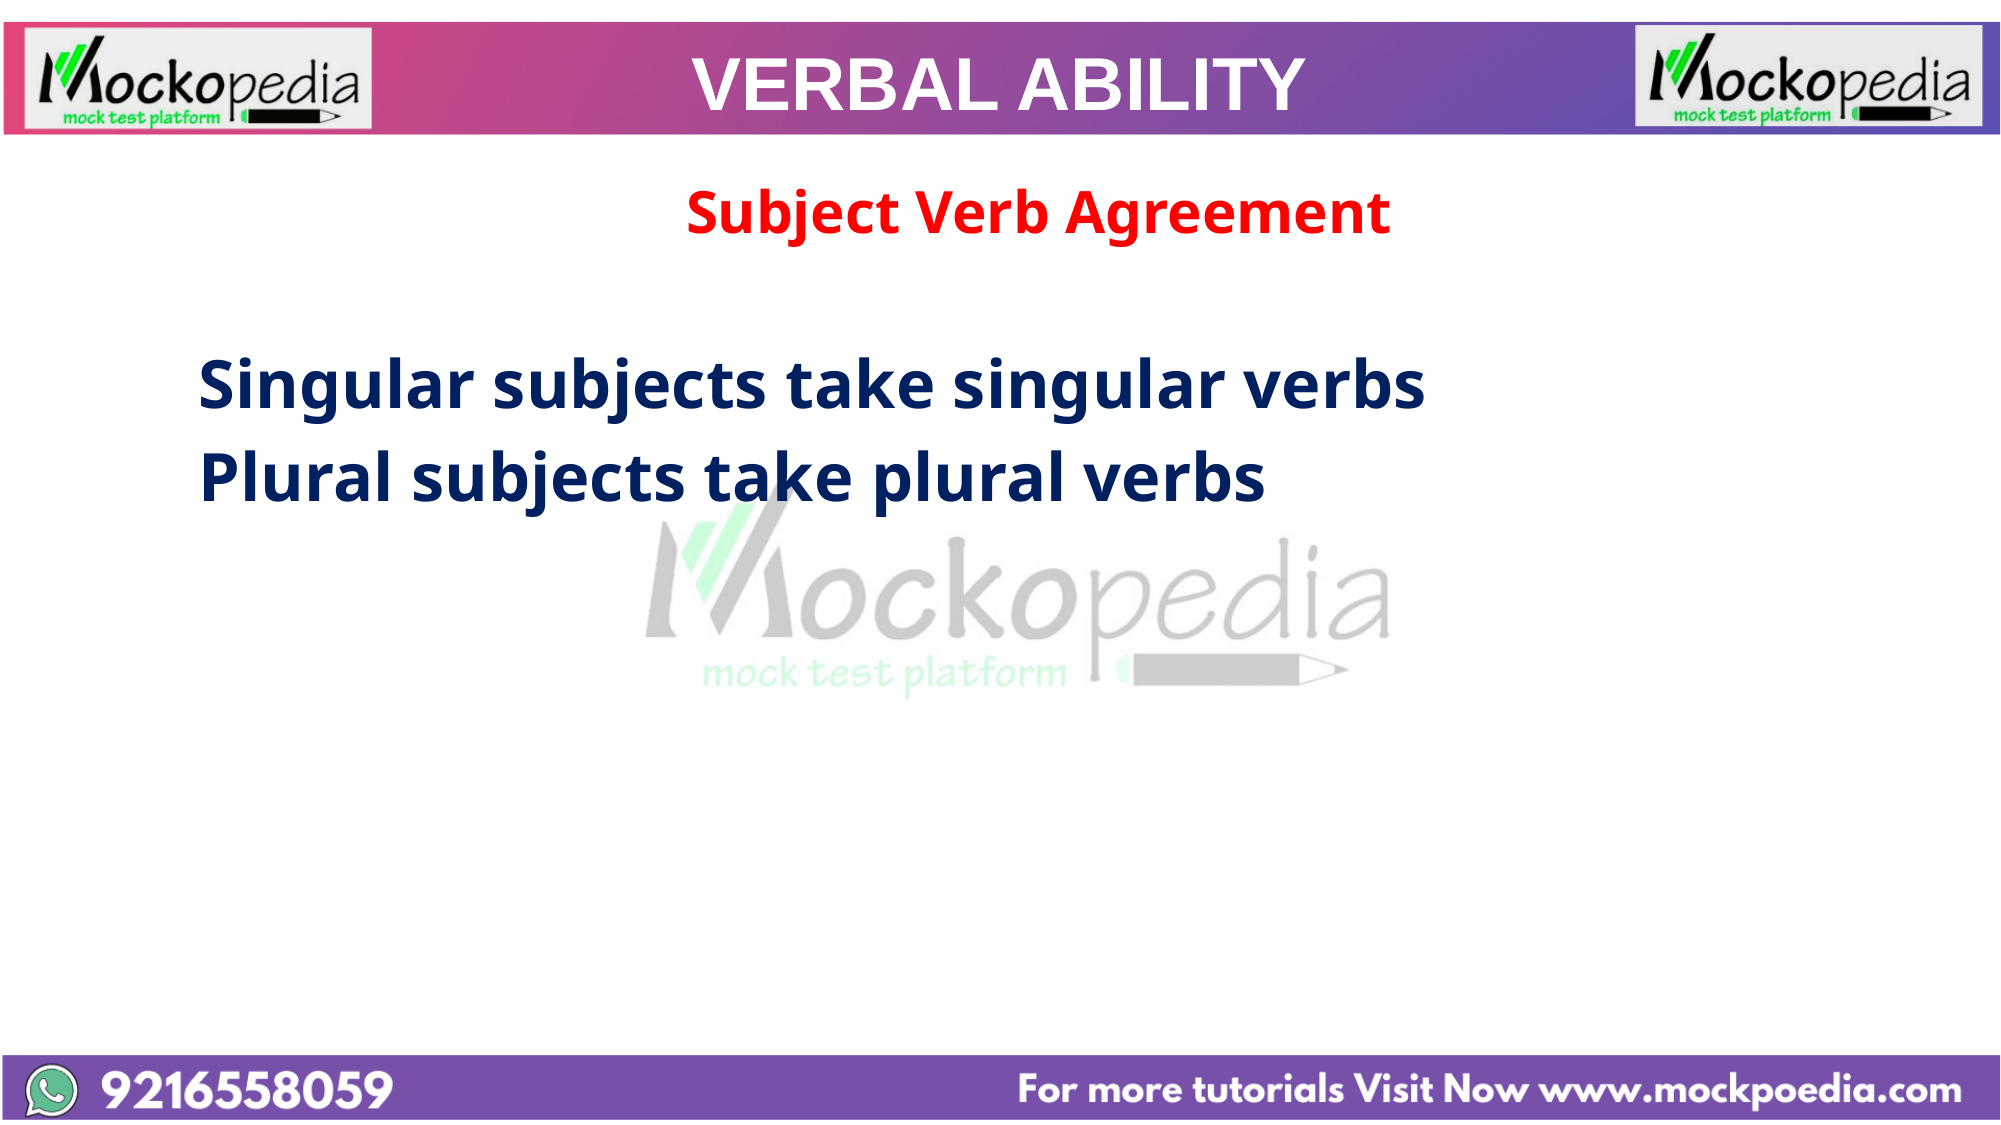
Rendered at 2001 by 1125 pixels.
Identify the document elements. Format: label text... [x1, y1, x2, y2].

picture [0, 0, 2001, 1125]
title VERBAL ABILITY [41, 31, 1959, 142]
list Subject Verb Agreement Singular subjects take singular verbs Plural subjects take plural verbs [33, 175, 1959, 1053]
